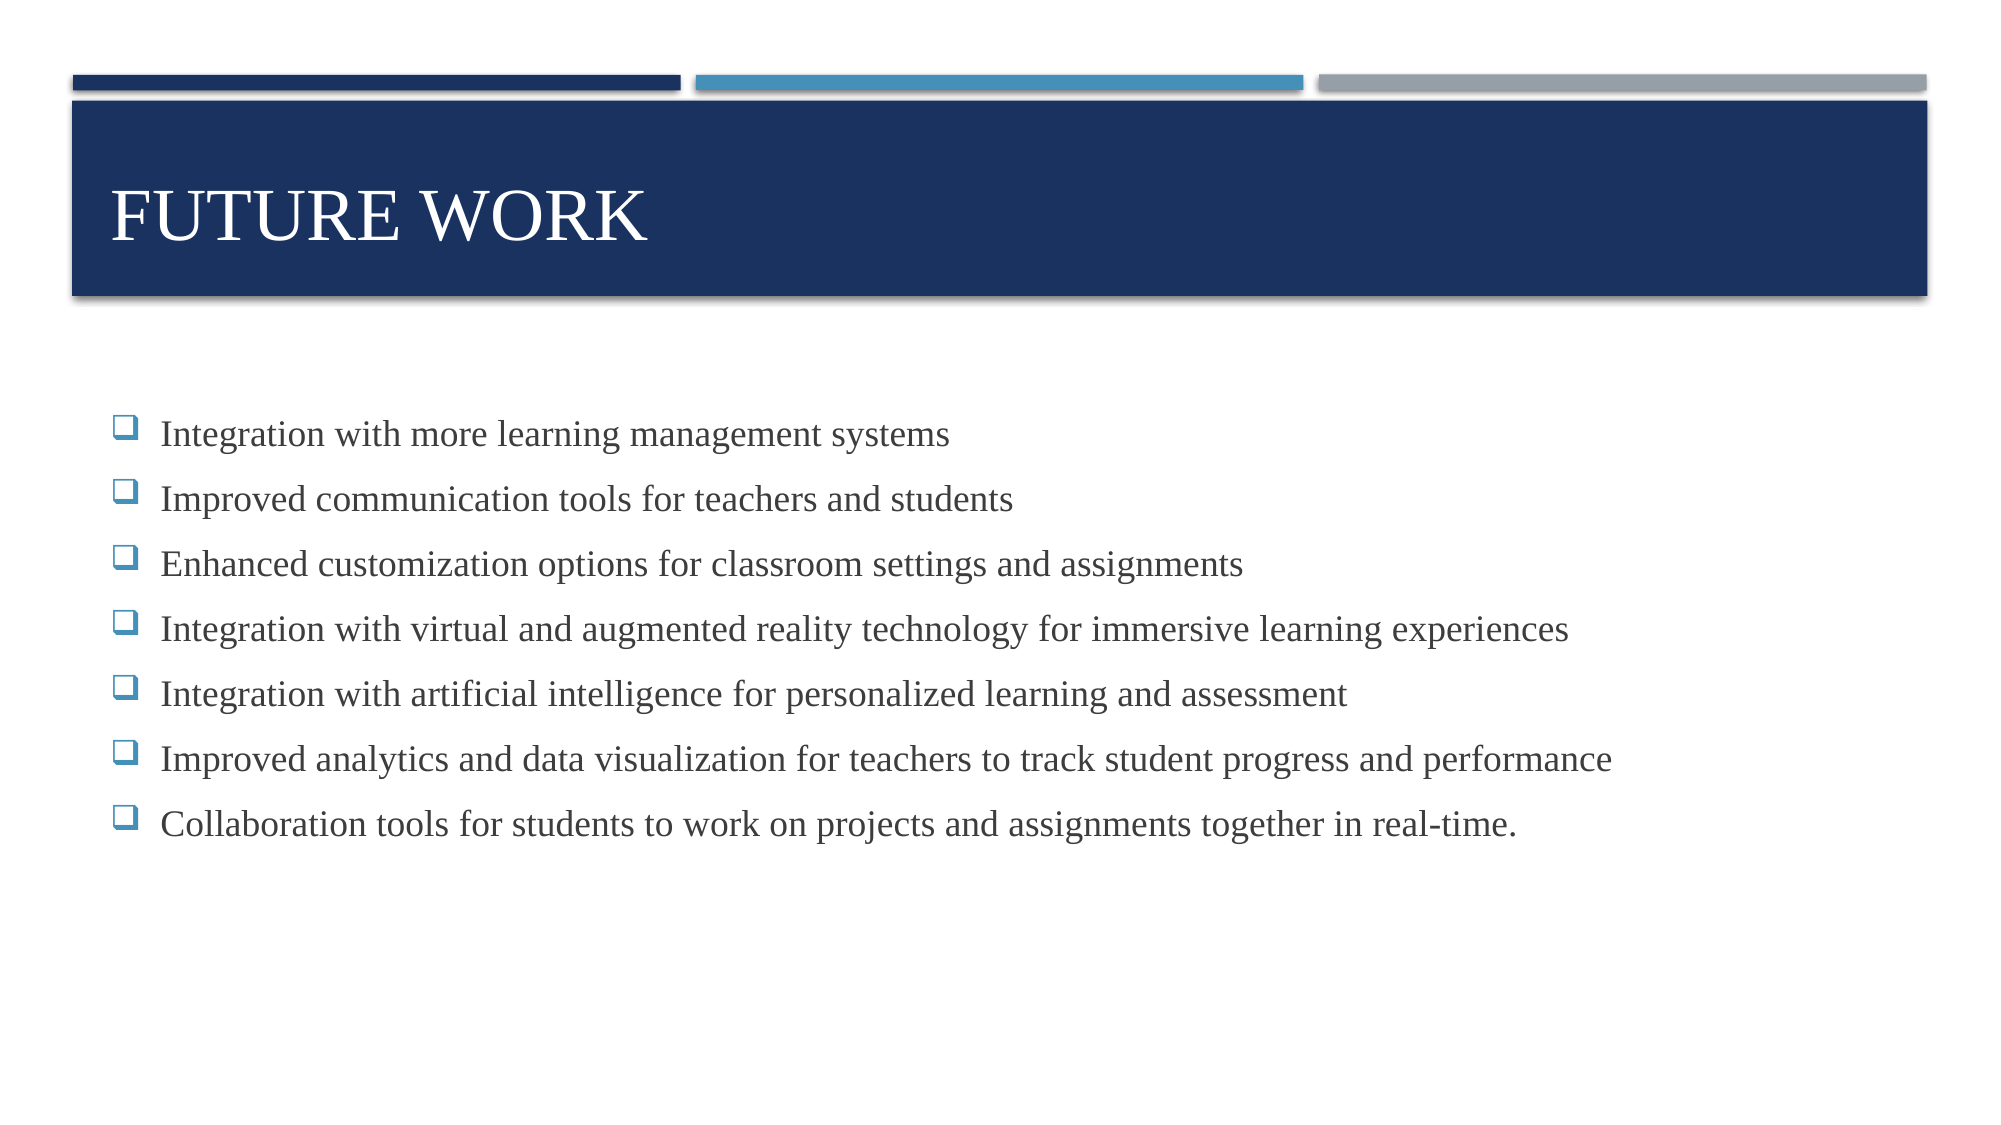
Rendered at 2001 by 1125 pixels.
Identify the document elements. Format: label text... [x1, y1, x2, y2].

title Future work [95, 115, 1905, 263]
list Integration with more learning management systems Improved communication tools for teachers and students Enhanced customization options for classroom settings and assignments Integration with virtual and augmented reality technology for immersive learning experiences Integration with artificial intelligence for personalized learning and assessment Improved analytics and data visualization for teachers to track student progress and performance Collaboration tools for students to work on projects and assignments together in real-time. [95, 292, 1905, 962]
